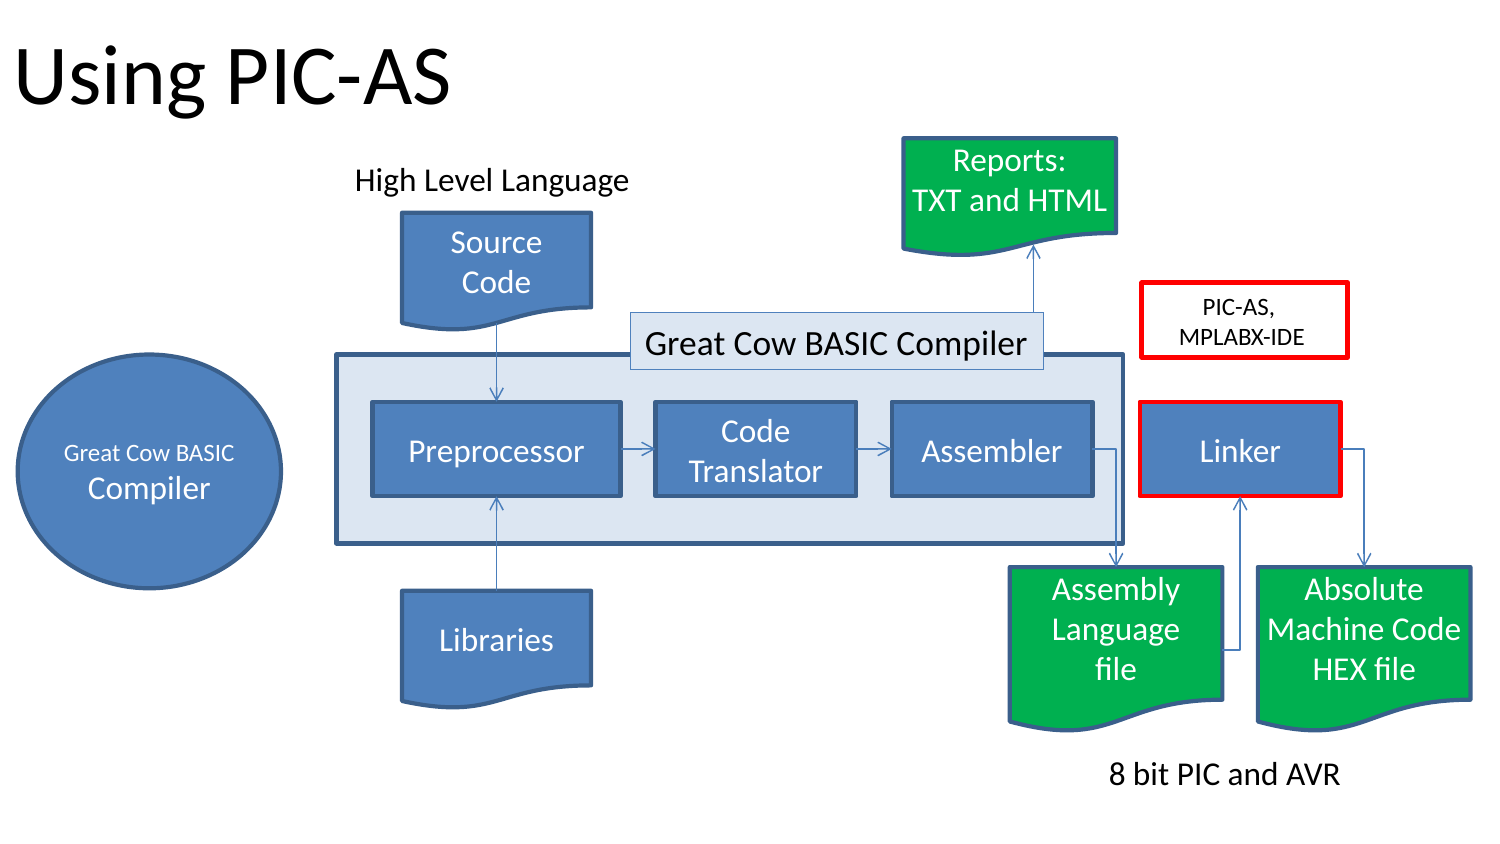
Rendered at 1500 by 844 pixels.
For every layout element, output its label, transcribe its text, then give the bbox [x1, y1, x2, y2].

text_box High Level Language [340, 150, 645, 206]
text_box Reports: TXT and HTML [901, 136, 1119, 257]
text_box Libraries [399, 588, 594, 710]
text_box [1340, 448, 1365, 568]
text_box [1092, 448, 1117, 568]
text_box [500, 352, 1125, 546]
text_box Source Code [399, 210, 594, 332]
text_box Linker [1138, 400, 1343, 498]
text_box Code Translator [653, 400, 858, 498]
title Using PIC-AS [0, 0, 1350, 141]
text_box Assembly Language file [1007, 565, 1225, 733]
text_box [334, 352, 495, 546]
text_box Absolute Machine Code HEX file [1255, 565, 1473, 733]
text_box [499, 457, 1087, 546]
text_box Preprocessor [370, 400, 623, 498]
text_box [1222, 495, 1241, 650]
text_box 8 bit PIC and AVR [1094, 744, 1357, 799]
text_box Assembler [890, 400, 1095, 498]
text_box Great Cow BASIC Compiler [15, 352, 284, 591]
text_box PIC-AS, MPLABX-IDE [1141, 282, 1348, 358]
text_box Great Cow BASIC Compiler [630, 312, 1044, 370]
